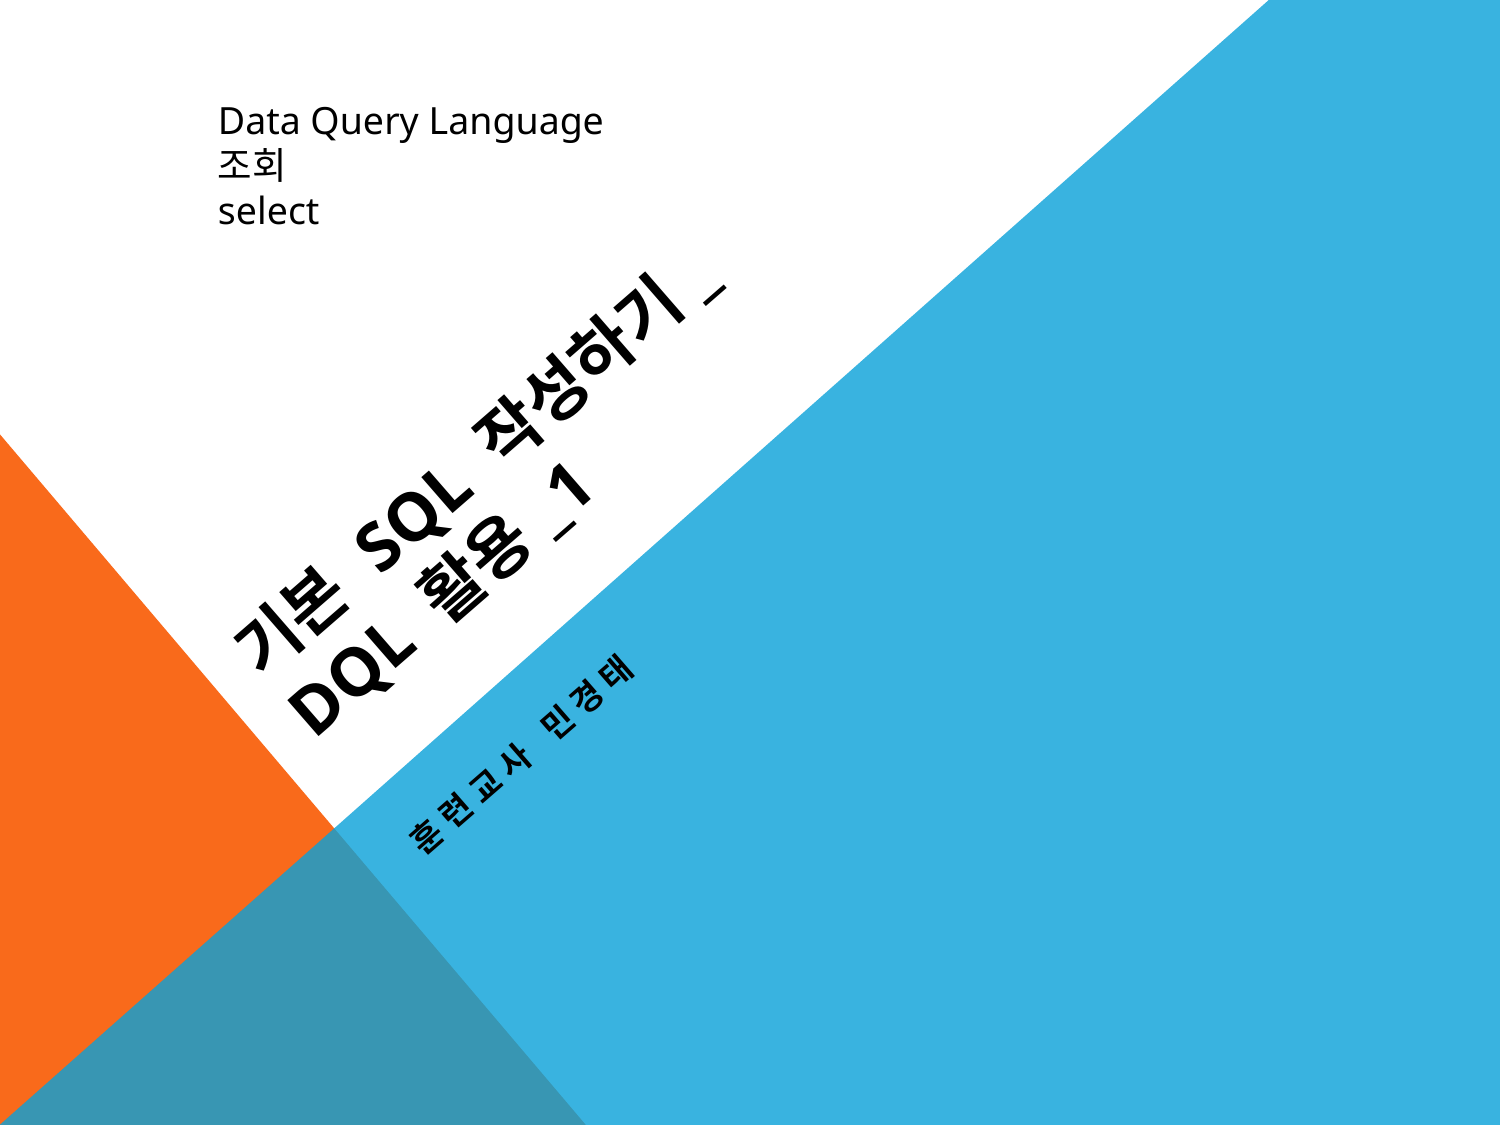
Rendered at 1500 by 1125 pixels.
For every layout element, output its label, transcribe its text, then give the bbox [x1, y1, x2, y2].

title 기본 SQL 작성하기_ DQL 활용_1 [182, 4, 1012, 762]
text_box Data Query Language 조회 select [203, 89, 620, 240]
text_box 훈련교사 민경태 [389, 244, 1111, 881]
